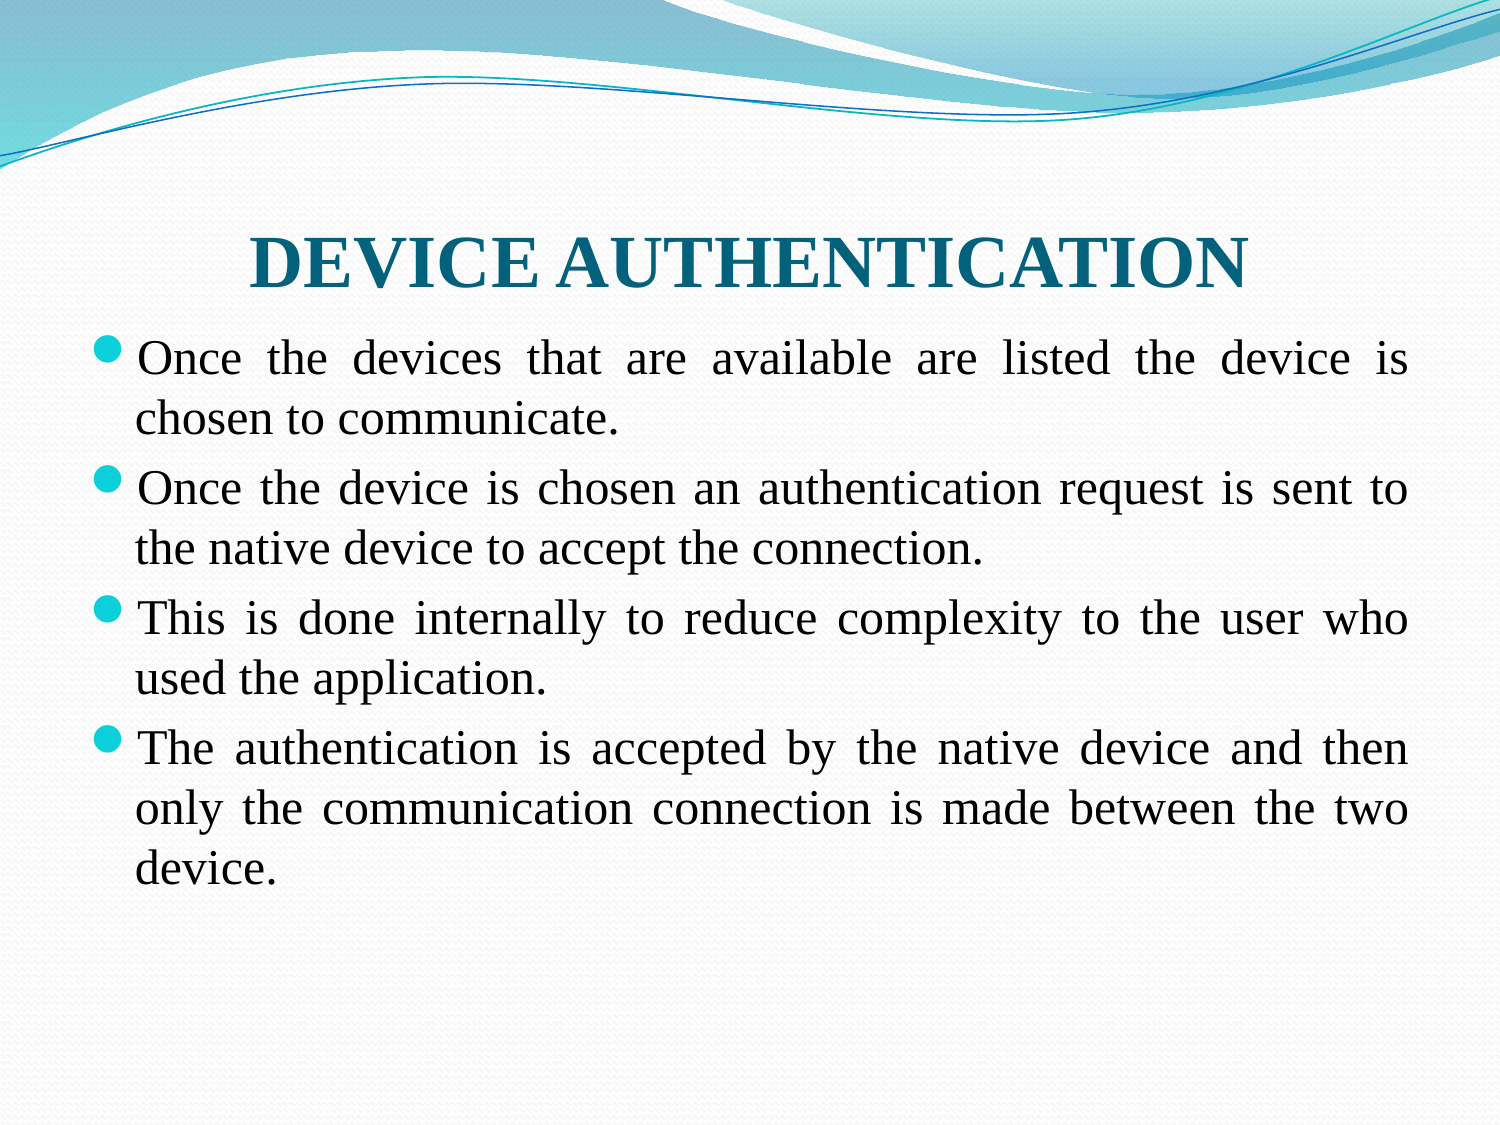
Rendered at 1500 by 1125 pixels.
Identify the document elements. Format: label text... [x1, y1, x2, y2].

list Once the devices that are available are listed the device is chosen to communicate. Once the device is chosen an authentication request is sent to the native device to accept the connection. This is done internally to reduce complexity to the user who used the application. The authentication is accepted by the native device and then only the communication connection is made between the two device. [75, 317, 1425, 1038]
title DEVICE AUTHENTICATION [75, 115, 1425, 303]
